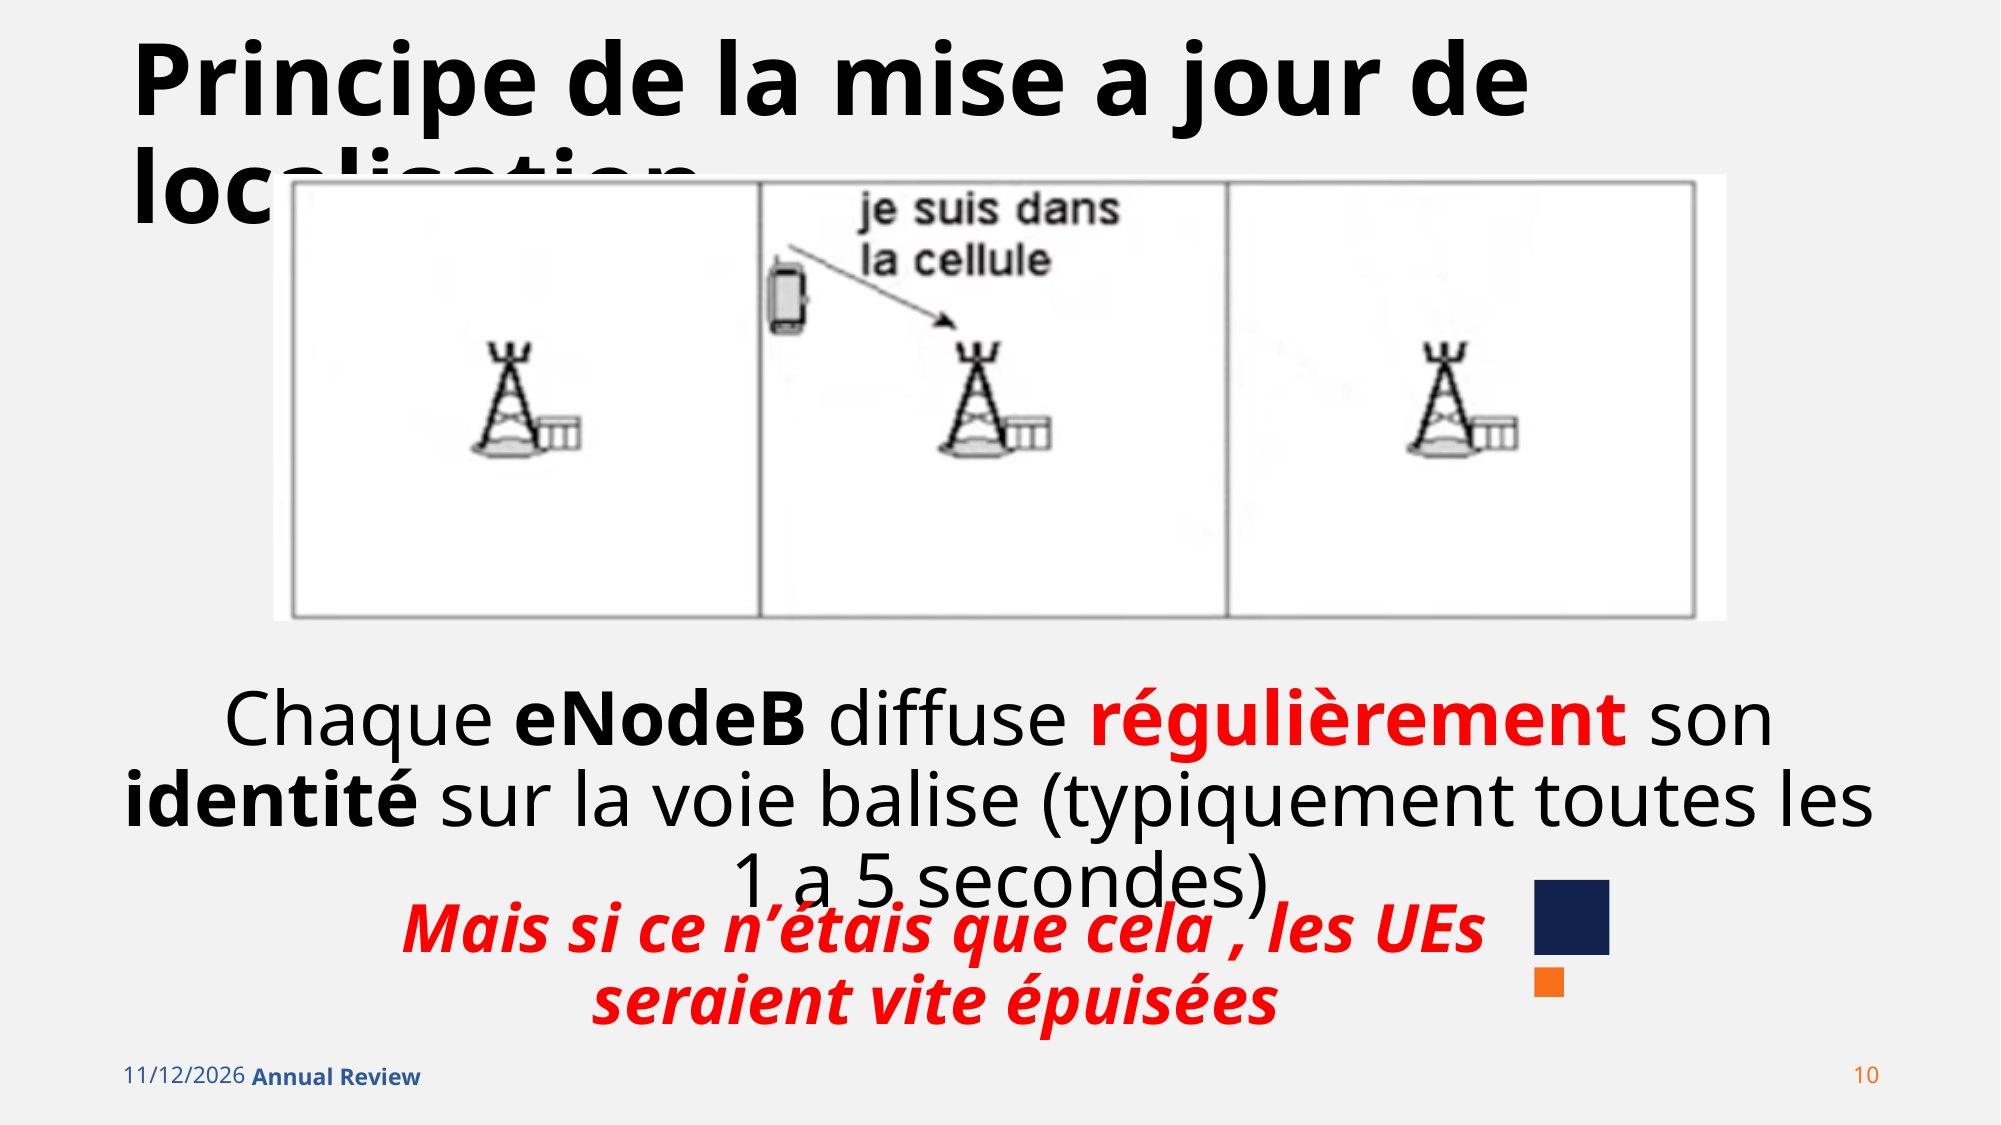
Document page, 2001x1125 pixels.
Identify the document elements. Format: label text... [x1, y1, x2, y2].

list Chaque eNodeB diffuse régulièrement son identité sur la voie balise (typiquement toutes les 1 a 5 secondes) [97, 673, 1903, 863]
title Principe de la mise a jour de localisation [116, 22, 1954, 150]
picture [273, 174, 1727, 621]
text_box Mais si ce n’étais que cela , les UEs seraient vite épuisées [331, 887, 1558, 1039]
